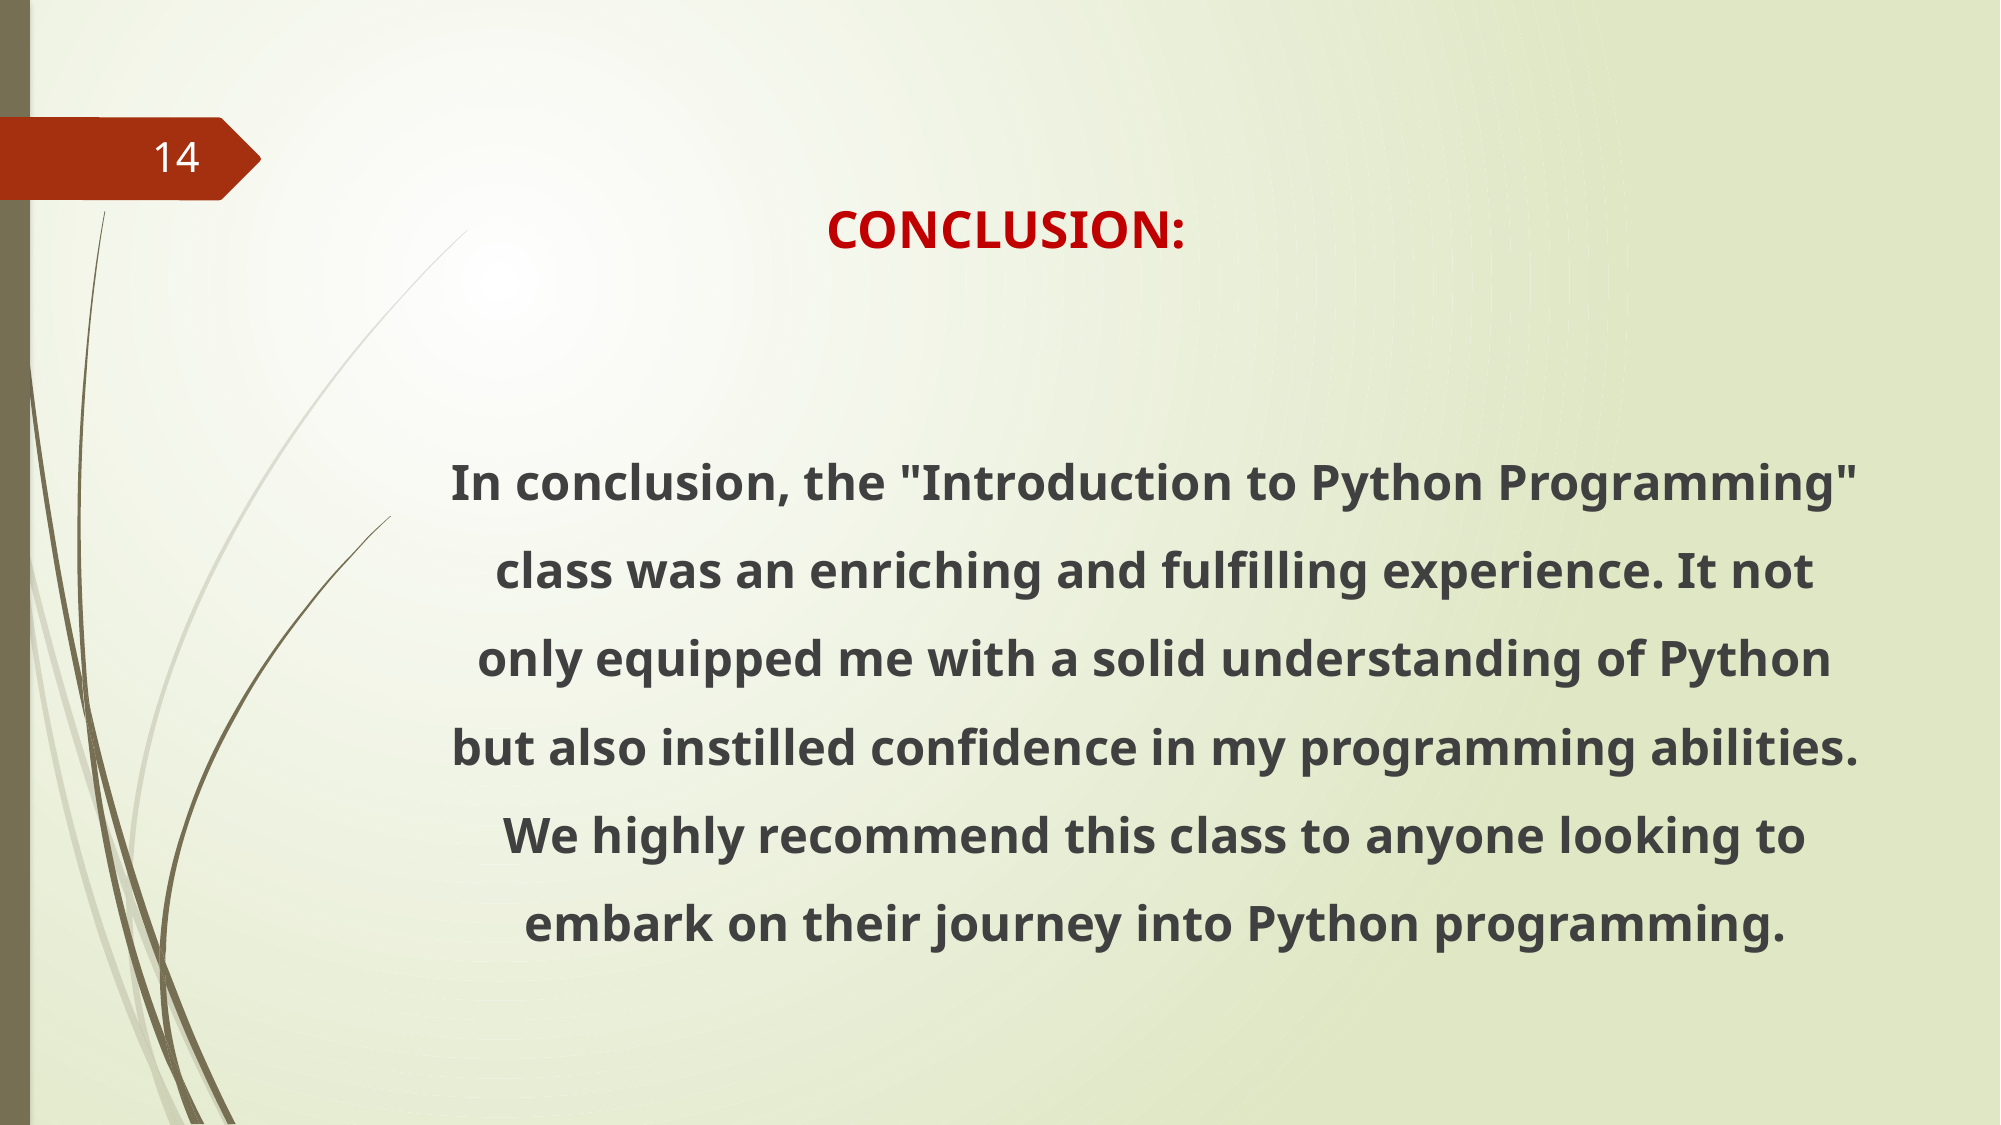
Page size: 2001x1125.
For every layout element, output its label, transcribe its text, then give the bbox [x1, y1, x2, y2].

slide_number 14 [87, 129, 216, 190]
title CONCLUSION: [811, 189, 1541, 318]
list In conclusion, the "Introduction to Python Programming" class was an enriching and fulfilling experience. It not only equipped me with a solid understanding of Python but also instilled confidence in my programming abilities. We highly recommend this class to anyone looking to embark on their journey into Python programming. [424, 350, 1888, 970]
